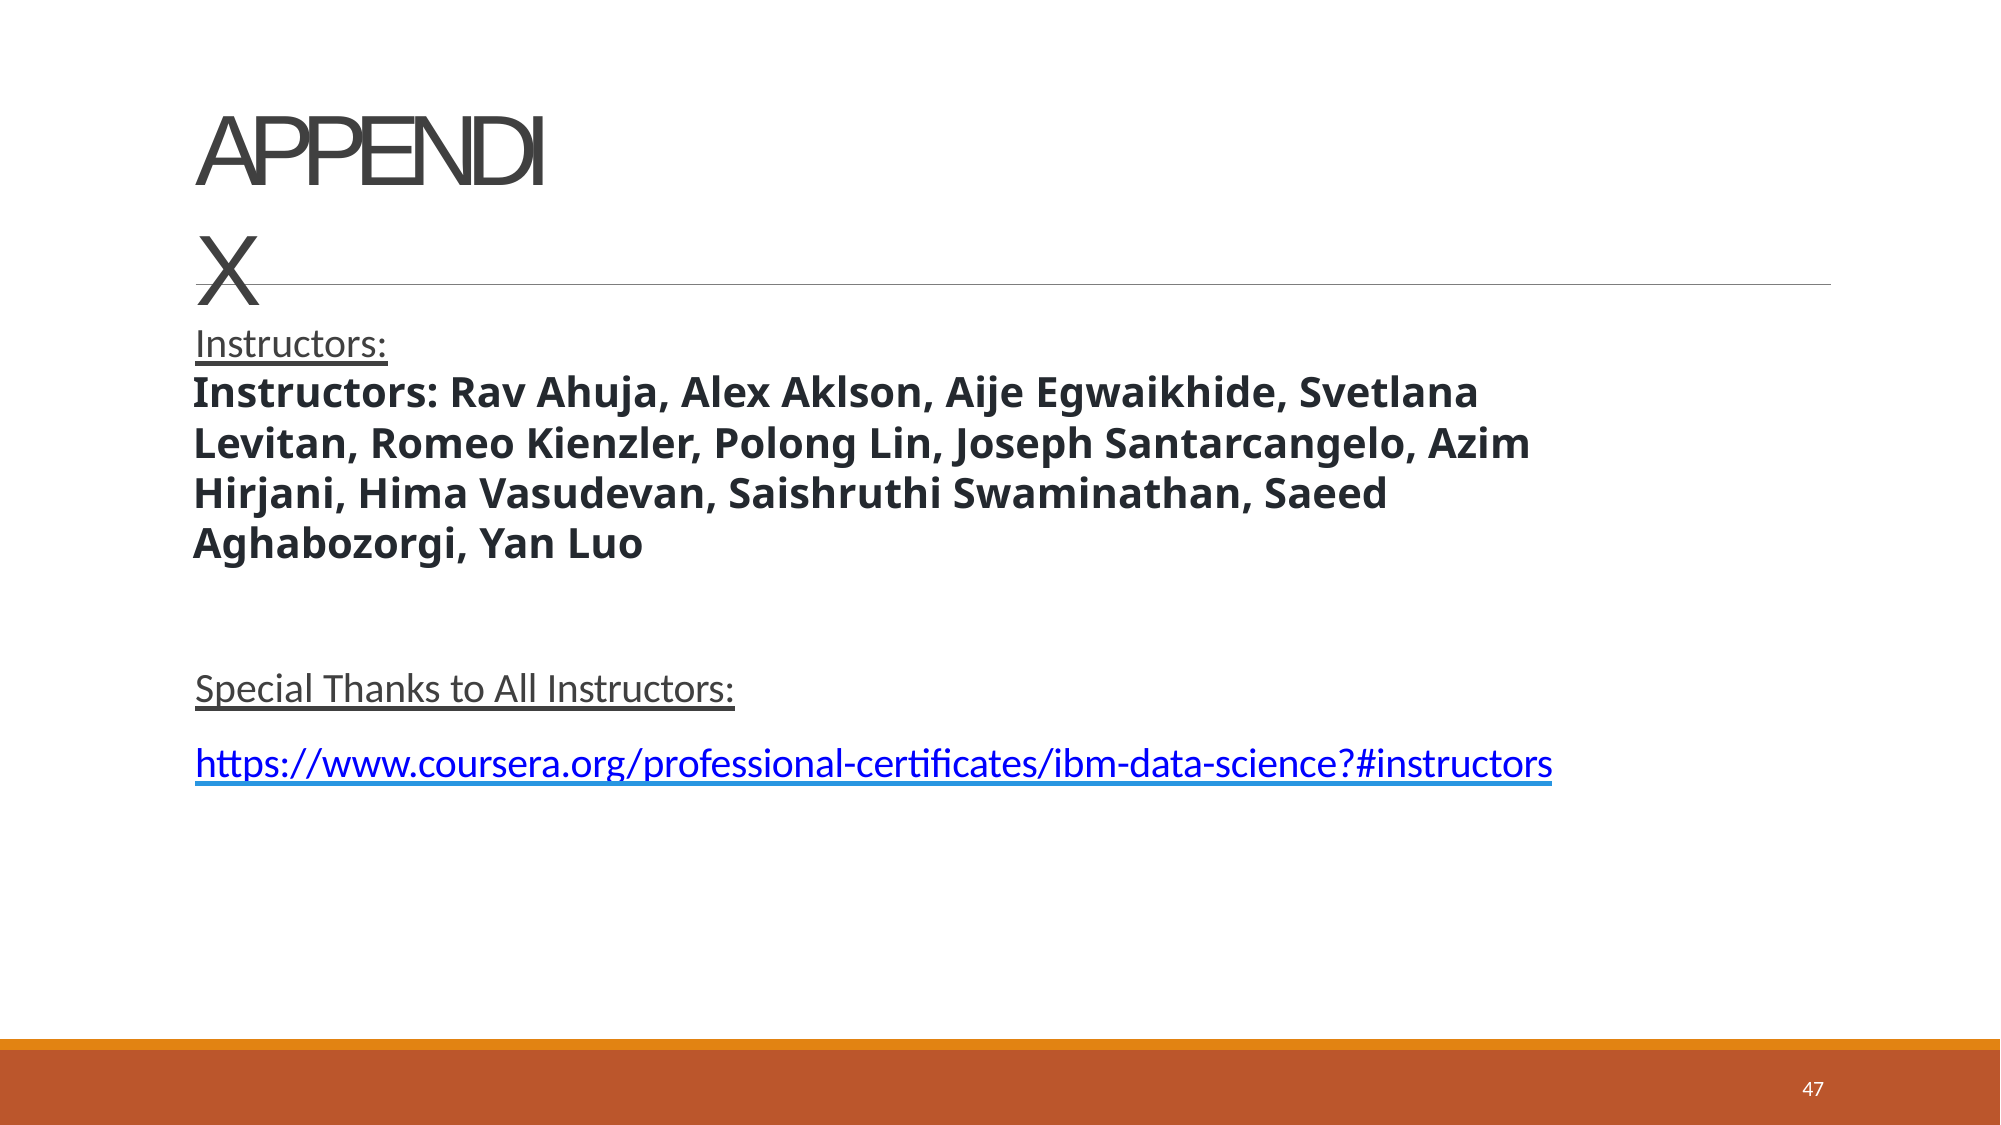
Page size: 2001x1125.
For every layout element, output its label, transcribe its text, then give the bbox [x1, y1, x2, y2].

slide_number 47 [1795, 1077, 1831, 1125]
title APPENDIX [192, 83, 596, 245]
text_box Instructors: Instructors: Rav Ahuja, Alex Aklson, Aije Egwaikhide, Svetlana Levitan, Romeo Kienzler, Polong Lin, Joseph Santarcangelo, Azim Hirjani, Hima Vasudevan, Saishruthi Swaminathan, Saeed Aghabozorgi, Yan Luo Special Thanks to All Instructors: https://www.coursera.org/professional-certificates/ibm-data-science?#instructors [192, 245, 1571, 787]
